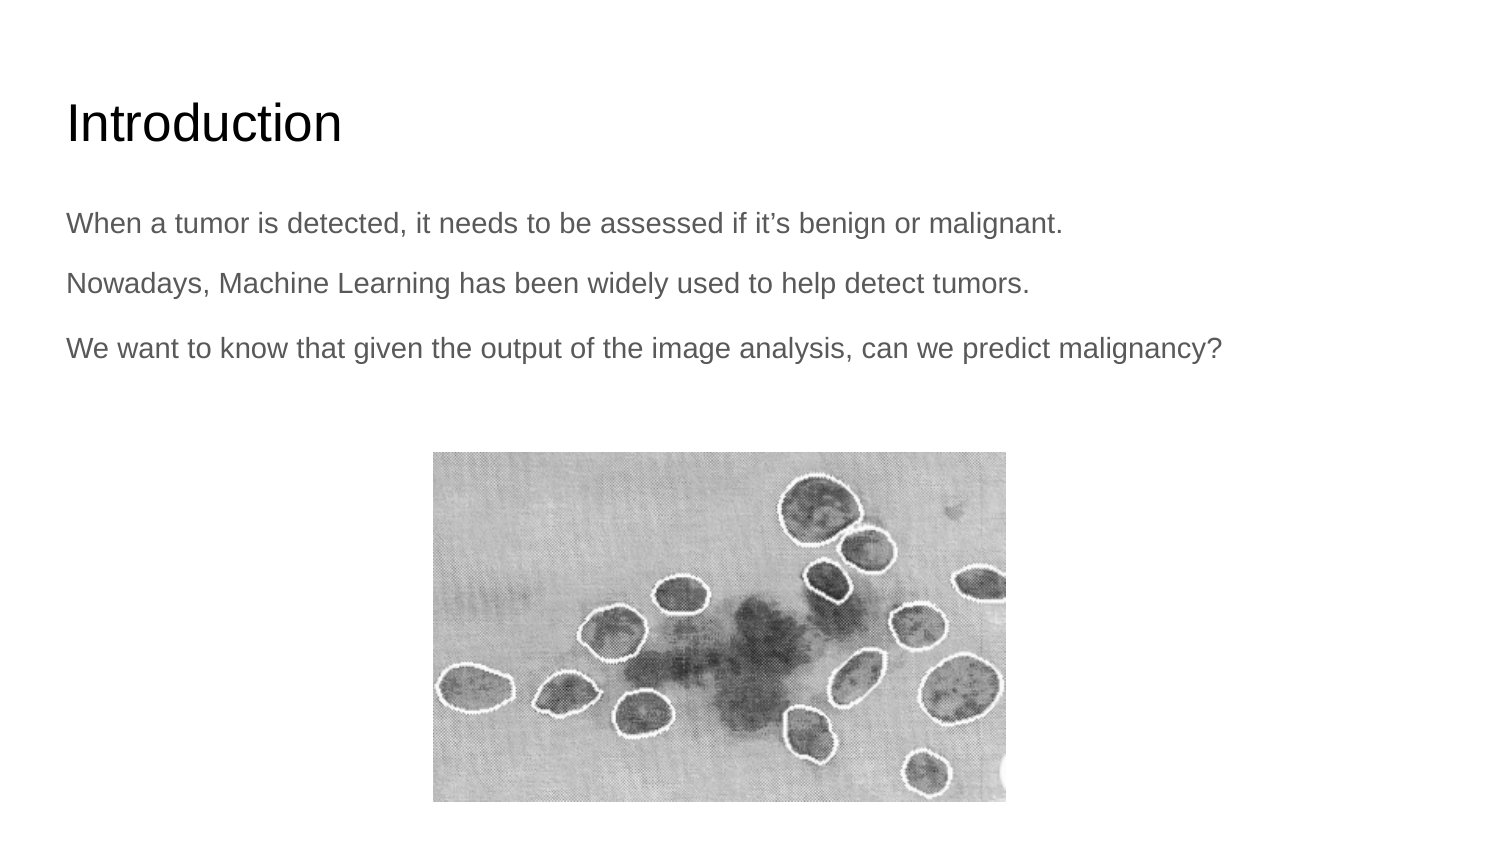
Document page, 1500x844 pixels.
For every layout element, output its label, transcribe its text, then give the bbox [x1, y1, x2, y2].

title Introduction [51, 72, 1449, 167]
list When a tumor is detected, it needs to be assessed if it’s benign or malignant. Nowadays, Machine Learning has been widely used to help detect tumors. We want to know that given the output of the image analysis, can we predict malignancy? [51, 189, 1449, 817]
picture [433, 452, 1006, 802]
